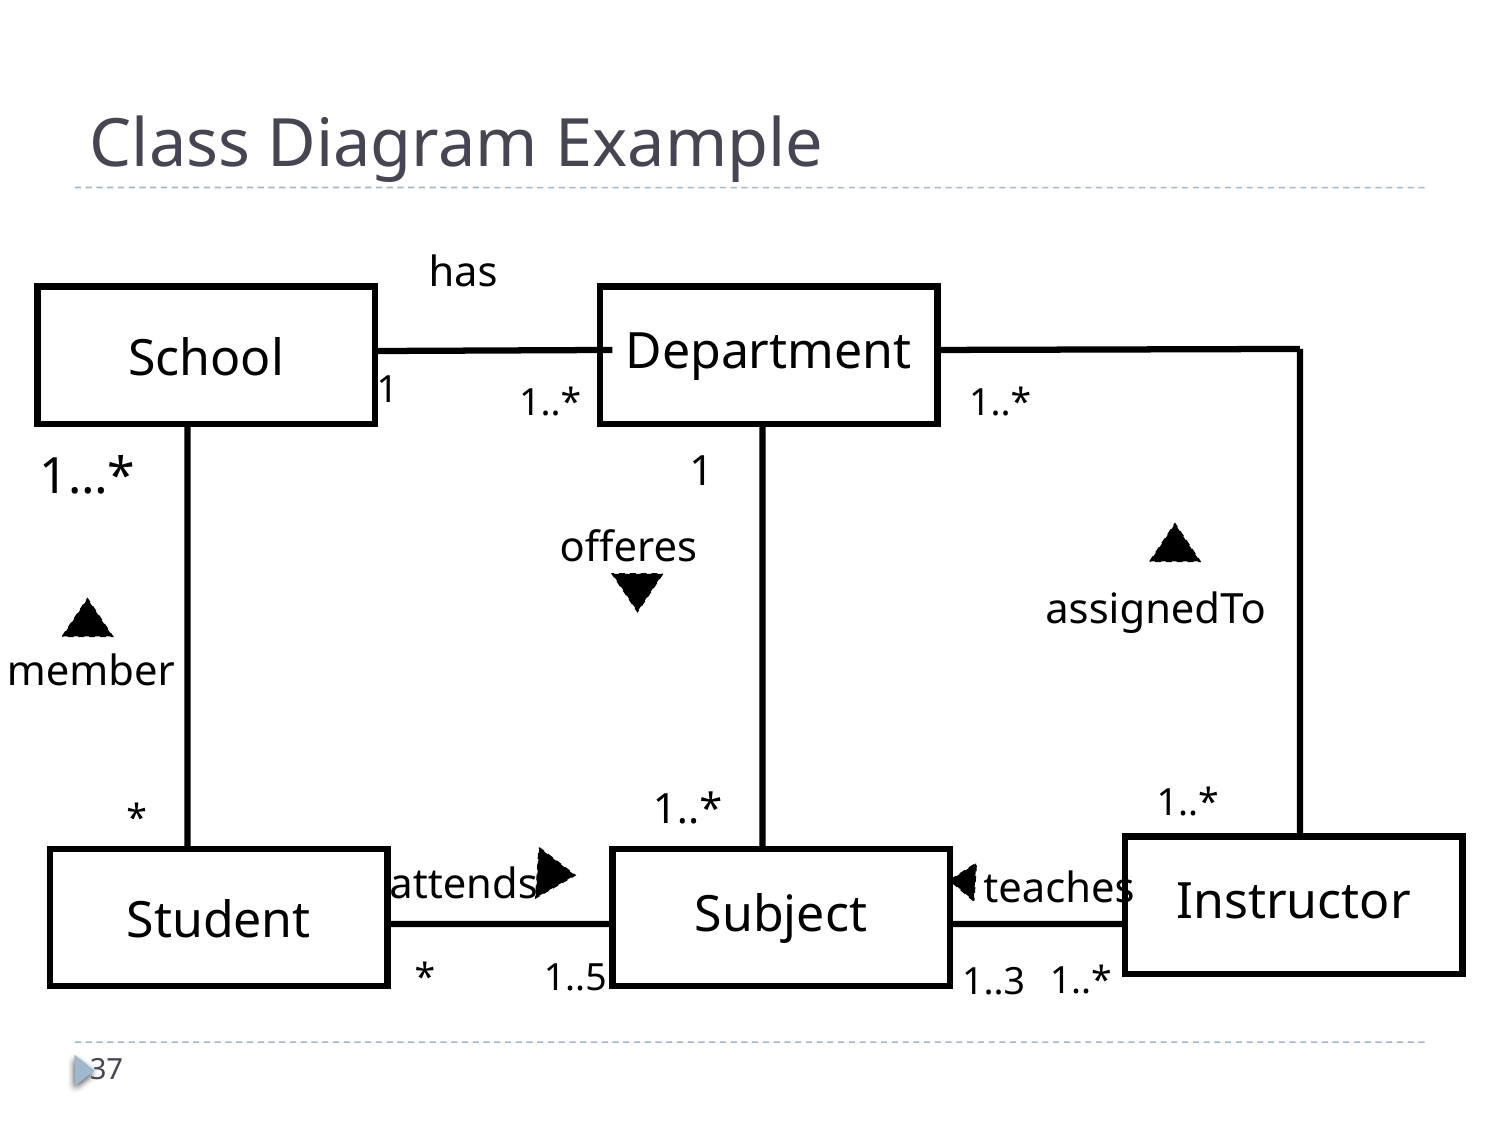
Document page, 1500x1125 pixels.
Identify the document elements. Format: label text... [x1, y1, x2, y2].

text_box 1..5 [529, 945, 622, 1006]
text_box offeres [544, 512, 712, 578]
text_box 1..* [954, 370, 1047, 431]
text_box 1..* [504, 370, 594, 431]
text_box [49, 848, 388, 987]
text_box [535, 847, 575, 898]
text_box 1..3 [947, 949, 1040, 1010]
text_box assignedTo [1030, 573, 1281, 639]
text_box has [413, 237, 513, 303]
text_box 1..* [1141, 770, 1234, 831]
text_box [612, 573, 663, 612]
text_box 1 [674, 436, 729, 502]
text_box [599, 286, 938, 425]
text_box teaches [968, 853, 1118, 919]
text_box 1..* [638, 774, 738, 840]
text_box [956, 863, 977, 901]
text_box member [0, 636, 190, 702]
text_box [62, 598, 113, 637]
text_box 1…* [25, 436, 151, 512]
text_box 1..* [1035, 948, 1127, 1009]
text_box * [111, 786, 162, 847]
text_box [1149, 523, 1201, 562]
text_box * [399, 945, 451, 1006]
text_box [1124, 836, 1463, 975]
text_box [612, 848, 951, 987]
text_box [37, 286, 376, 425]
title Class Diagram Example [75, 37, 1425, 188]
slide_number 37 [75, 1042, 425, 1103]
text_box 1 [381, 357, 413, 418]
text_box attends [388, 848, 553, 914]
